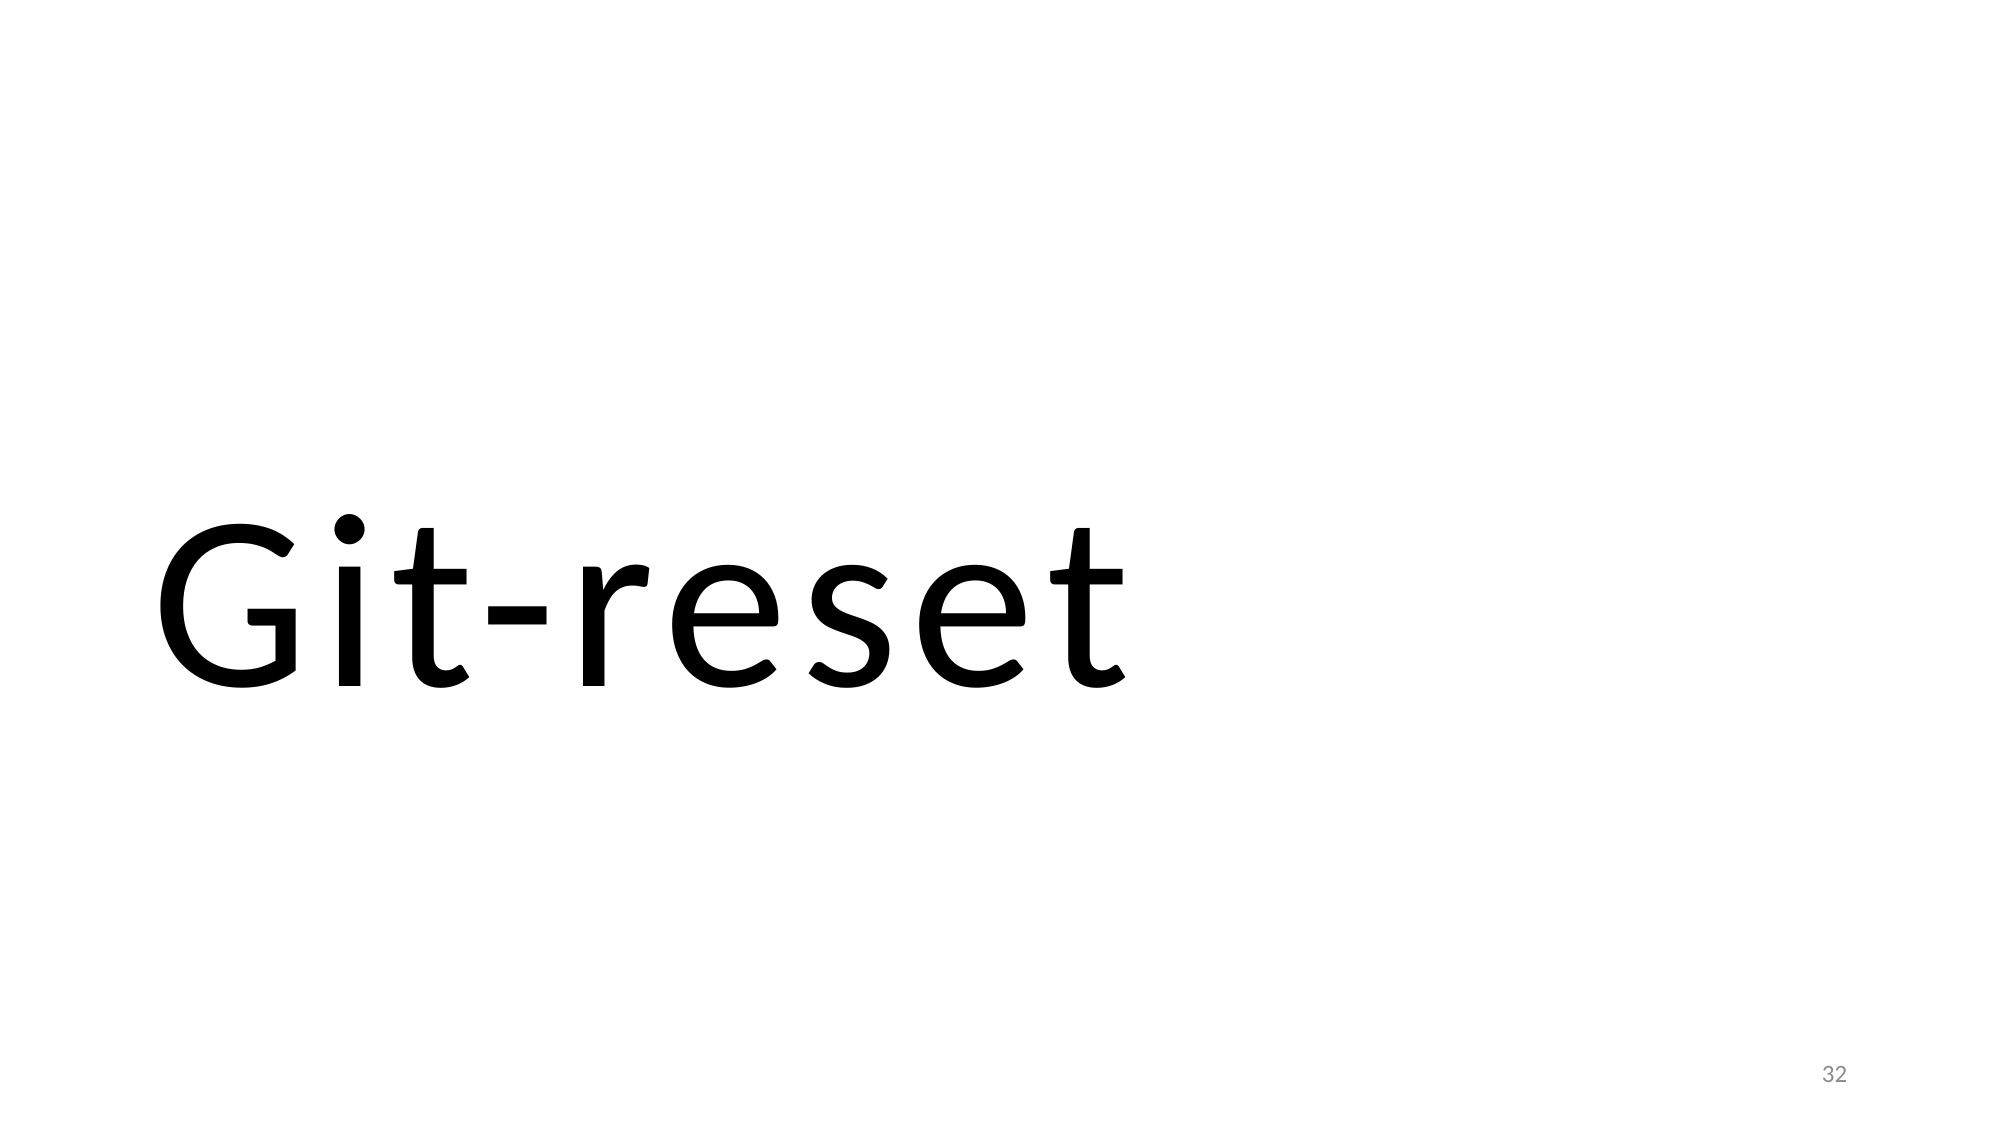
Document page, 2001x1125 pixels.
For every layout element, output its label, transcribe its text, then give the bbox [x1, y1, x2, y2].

title Git-reset [136, 381, 1862, 749]
slide_number 32 [1412, 1042, 1863, 1103]
